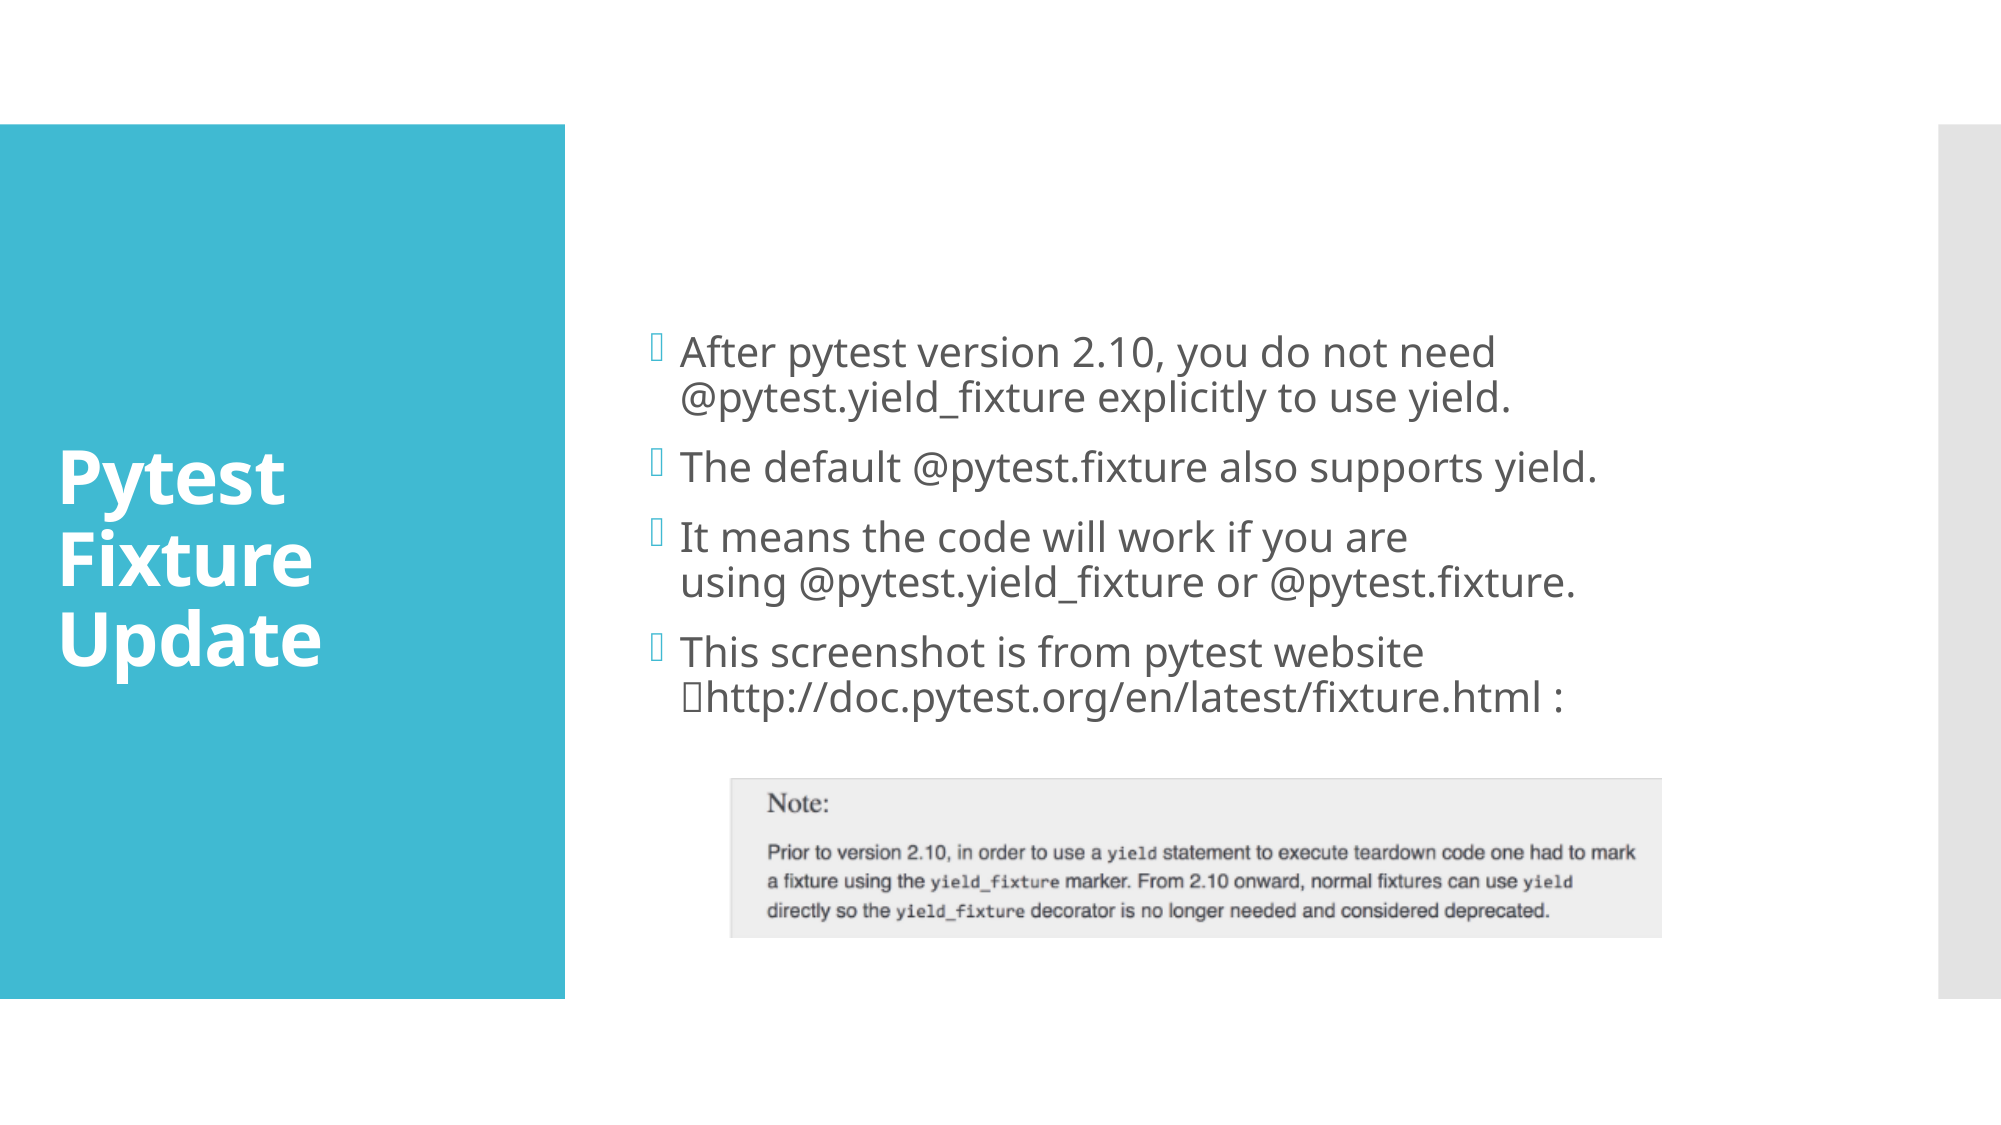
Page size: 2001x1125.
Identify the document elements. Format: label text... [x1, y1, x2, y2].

title Pytest Fixture Update [41, 184, 525, 940]
list After pytest version 2.10, you do not need @pytest.yield_fixture explicitly to use yield. The default @pytest.fixture also supports yield. It means the code will work if you are using @pytest.yield_fixture or @pytest.fixture. This screenshot is from pytest website http://doc.pytest.org/en/latest/fixture.html : [634, 141, 1835, 982]
picture [728, 778, 1662, 939]
